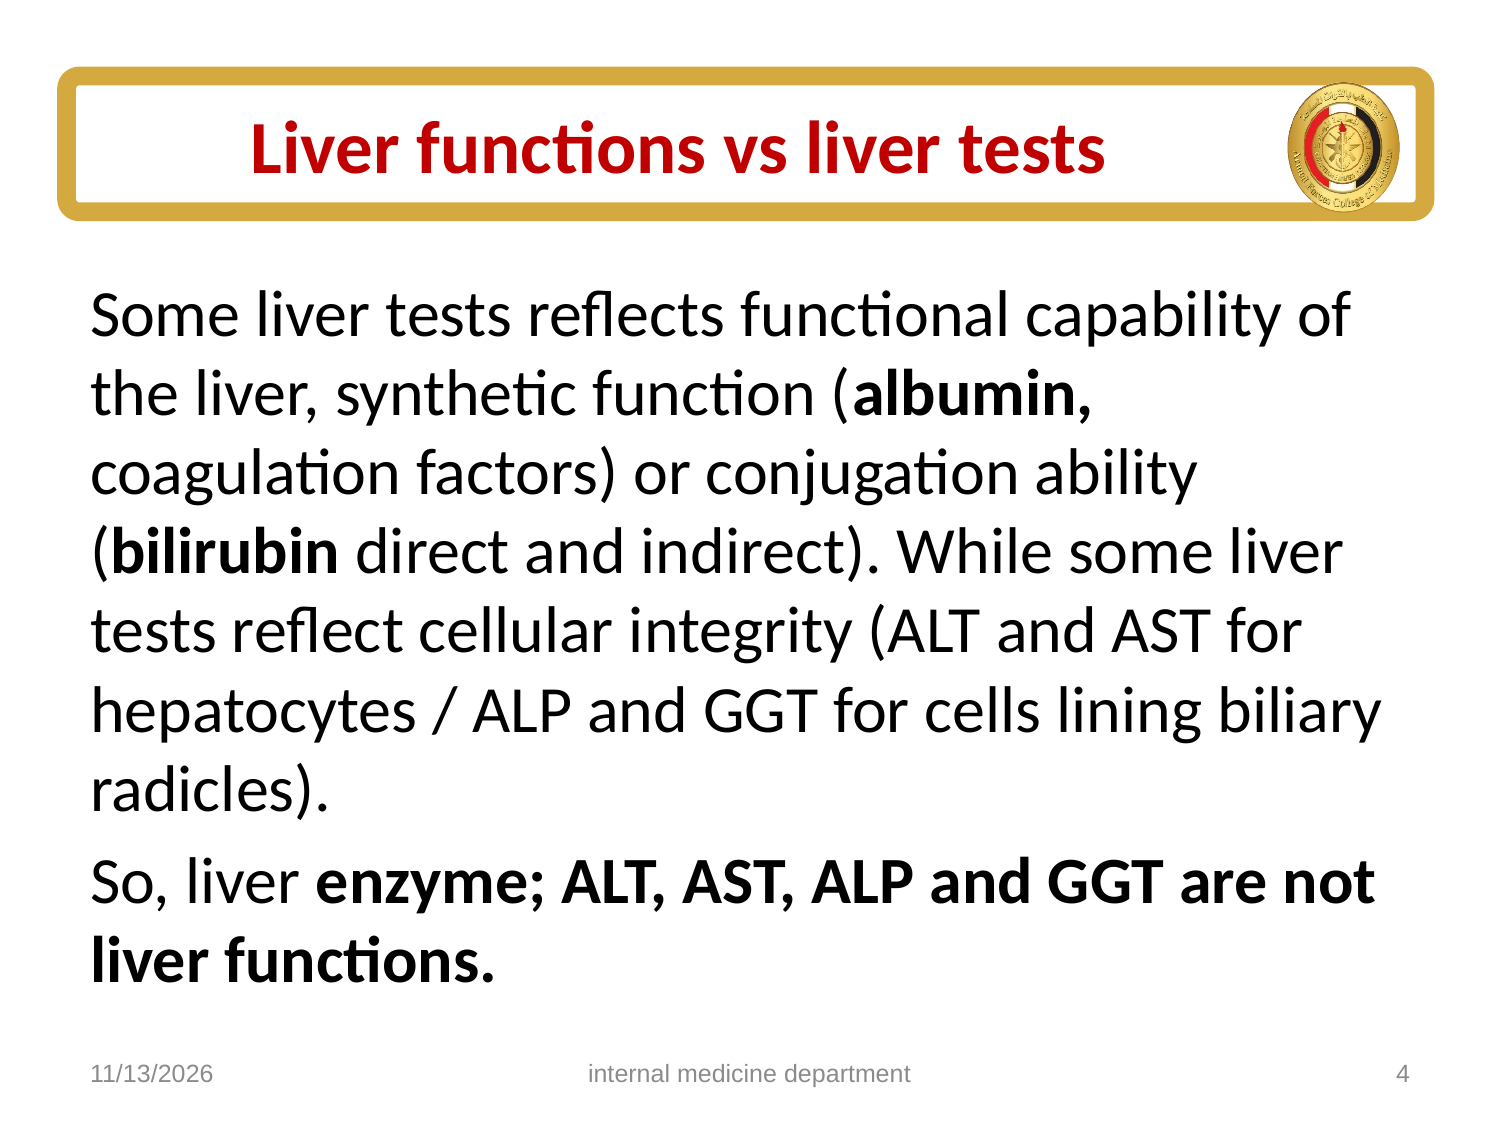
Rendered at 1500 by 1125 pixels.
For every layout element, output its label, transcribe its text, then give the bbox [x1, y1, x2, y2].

title Liver functions vs liver tests [66, 98, 1292, 189]
list Some liver tests reflects functional capability of the liver, synthetic function (albumin, coagulation factors) or conjugation ability (bilirubin direct and indirect). While some liver tests reflect cellular integrity (ALT and AST for hepatocytes / ALP and GGT for cells lining biliary radicles). So, liver enzyme; ALT, AST, ALP and GGT are not liver functions. [75, 262, 1425, 1005]
footer internal medicine department [512, 1042, 988, 1103]
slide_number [75, 1042, 425, 1103]
picture [1292, 82, 1400, 213]
slide_number 4 [1074, 1042, 1425, 1103]
